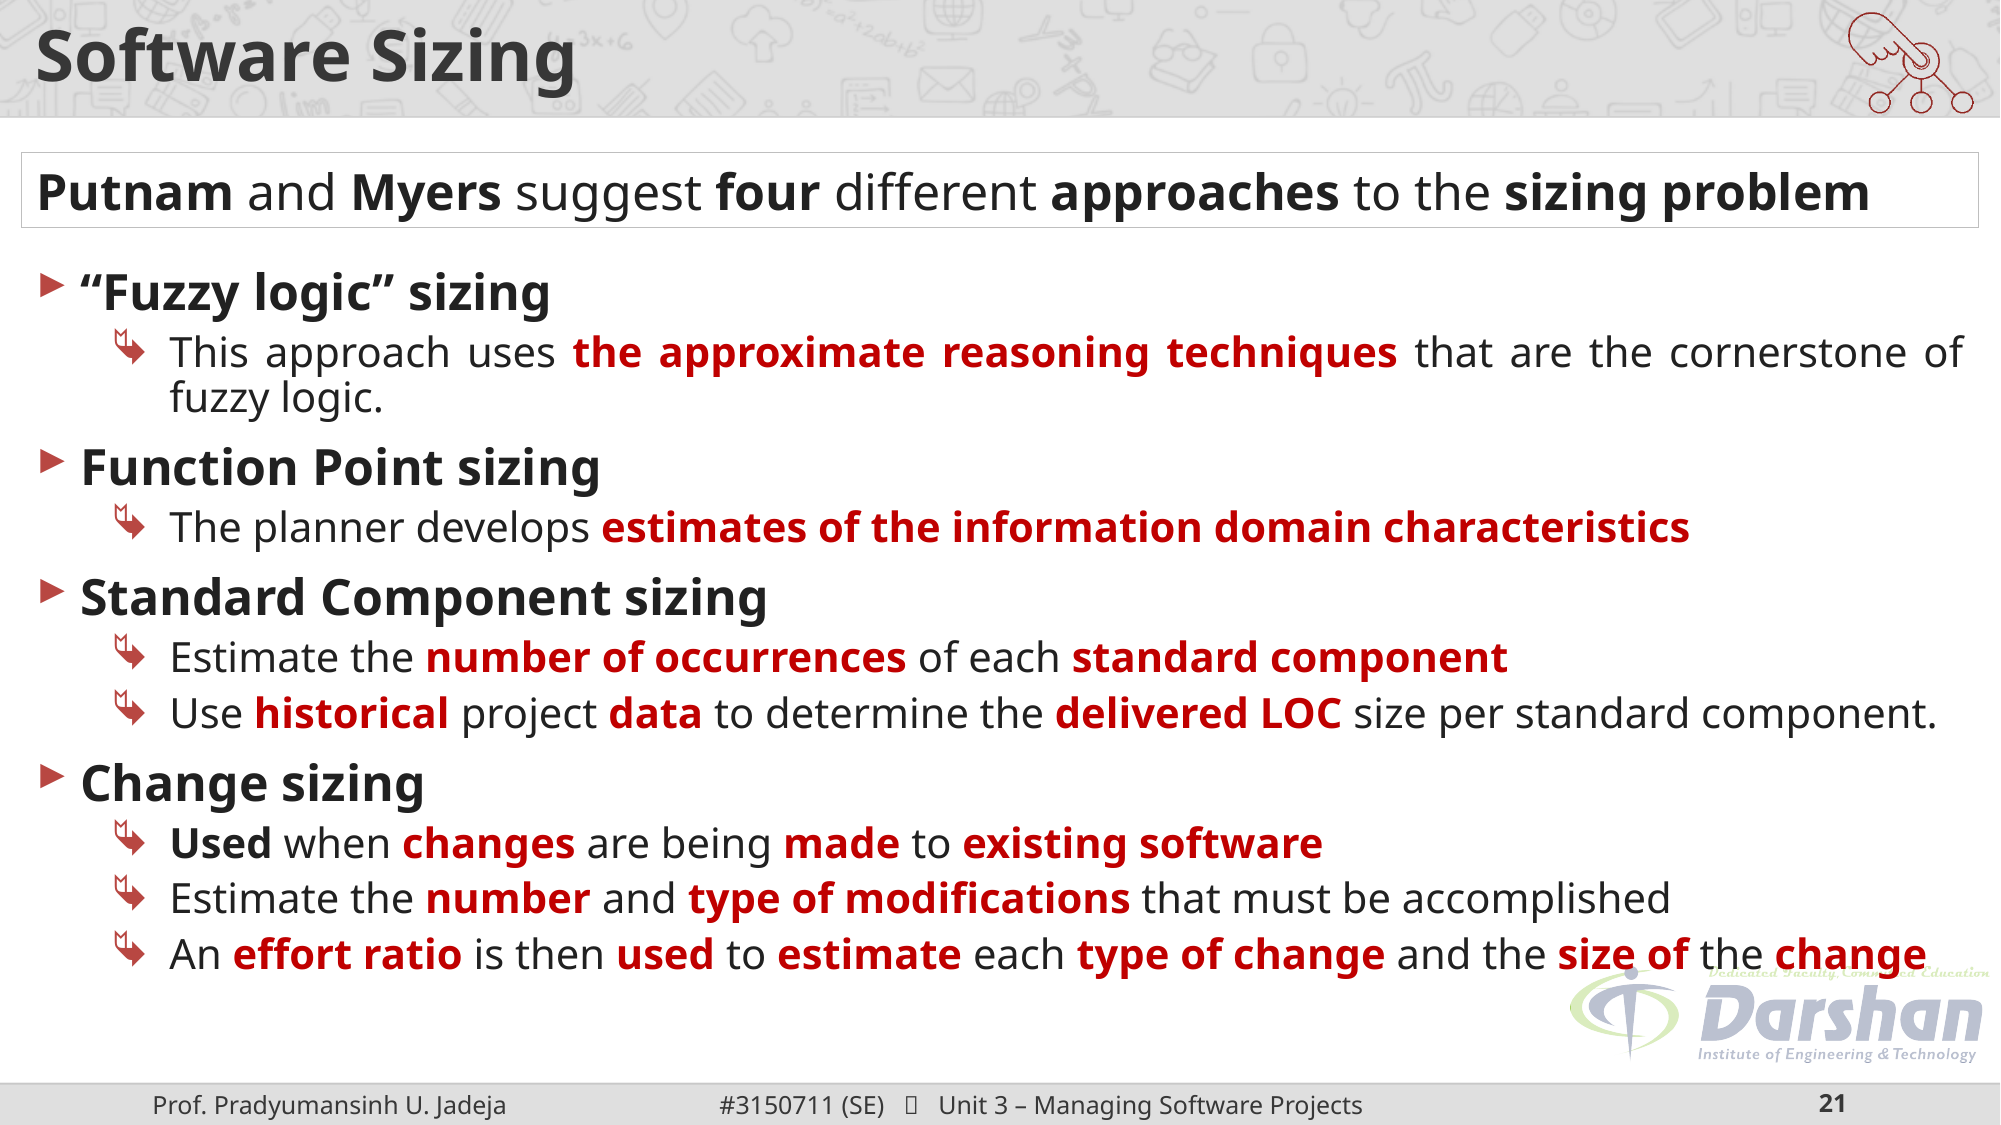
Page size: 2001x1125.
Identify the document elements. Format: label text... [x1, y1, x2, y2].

title Software Sizing [0, 0, 2000, 117]
picture [1842, 11, 1979, 117]
text_box Putnam and Myers suggest four different approaches to the sizing problem [21, 152, 1979, 228]
list “Fuzzy logic” sizing This approach uses the approximate reasoning techniques that are the cornerstone of fuzzy logic. Function Point sizing The planner develops estimates of the information domain characteristics Standard Component sizing Estimate the number of occurrences of each standard component Use historical project data to determine the delivered LOC size per standard component. Change sizing Used when changes are being made to existing software Estimate the number and type of modifications that must be accomplished An effort ratio is then used to estimate each type of change and the size of the change [21, 259, 1979, 1069]
